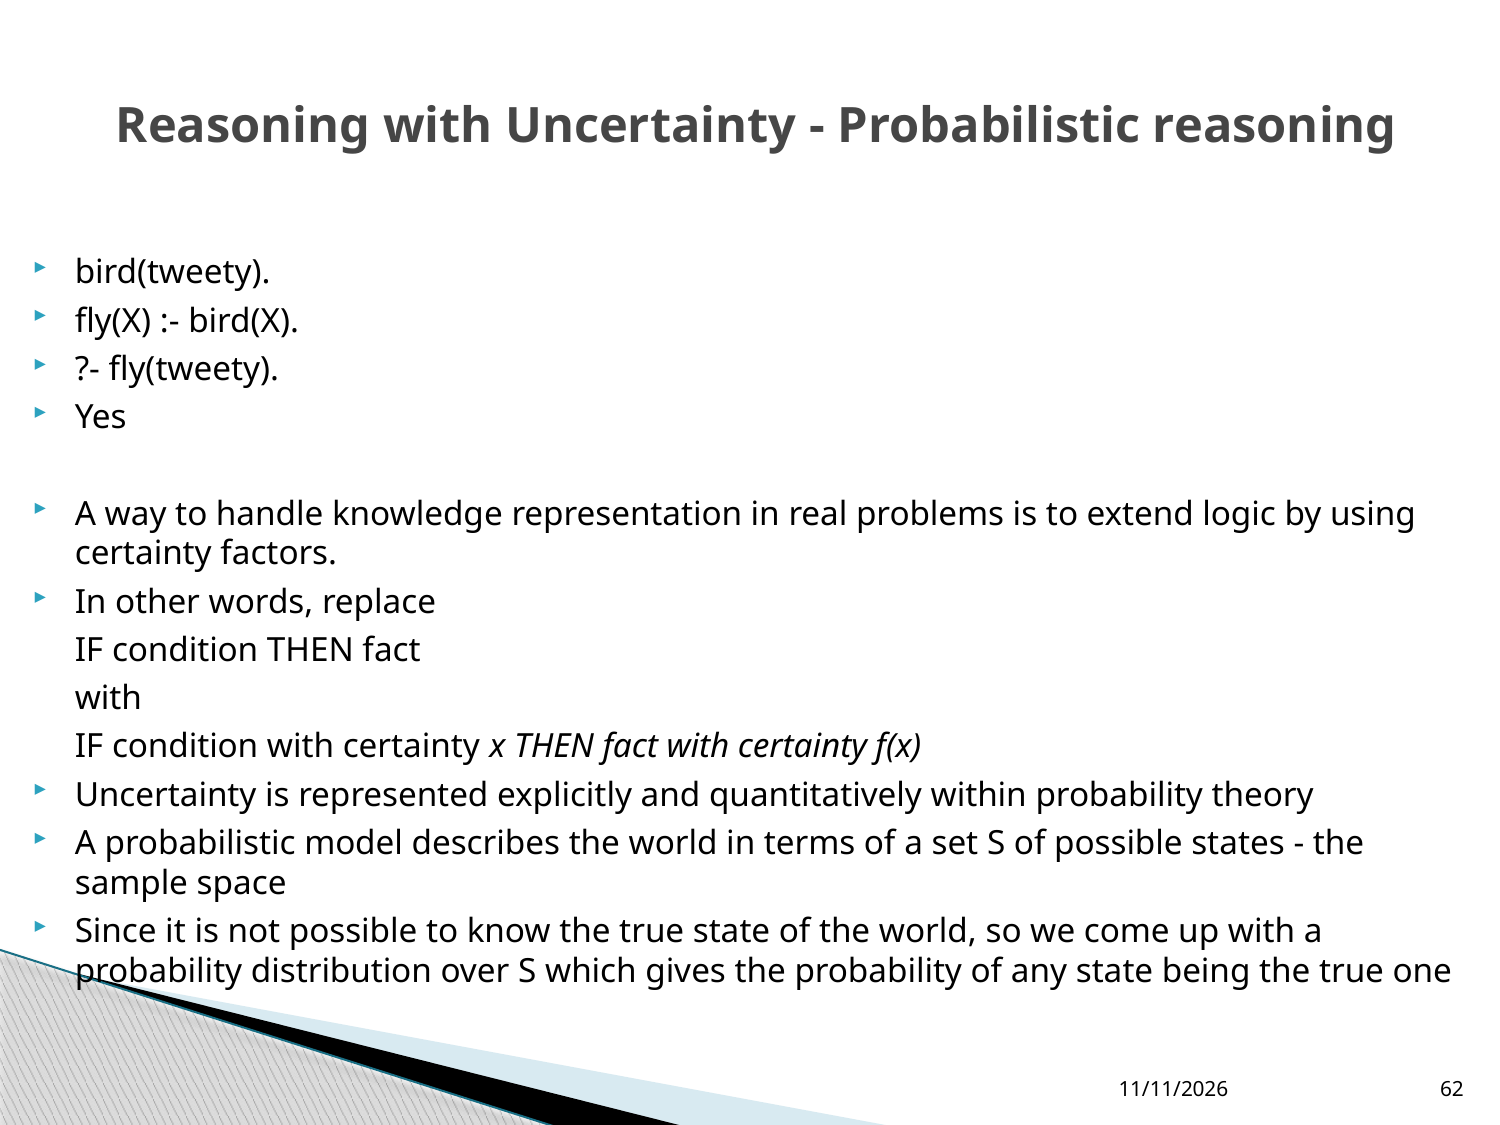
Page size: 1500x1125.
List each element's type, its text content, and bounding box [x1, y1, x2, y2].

slide_number 62 [1418, 1051, 1479, 1112]
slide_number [1103, 1051, 1418, 1112]
list bird(tweety). fly(X) :- bird(X). ?- fly(tweety). Yes A way to handle knowledge representation in real problems is to extend logic by using certainty factors. In other words, replace IF condition THEN fact with IF condition with certainty x THEN fact with certainty f(x) Uncertainty is represented explicitly and quantitatively within probability theory A probabilistic model describes the world in terms of a set S of possible states - the sample space Since it is not possible to know the true state of the world, so we come up with a probability distribution over S which gives the probability of any state being the true one [0, 242, 1500, 1063]
title Reasoning with Uncertainty - Probabilistic reasoning [75, 0, 1425, 188]
